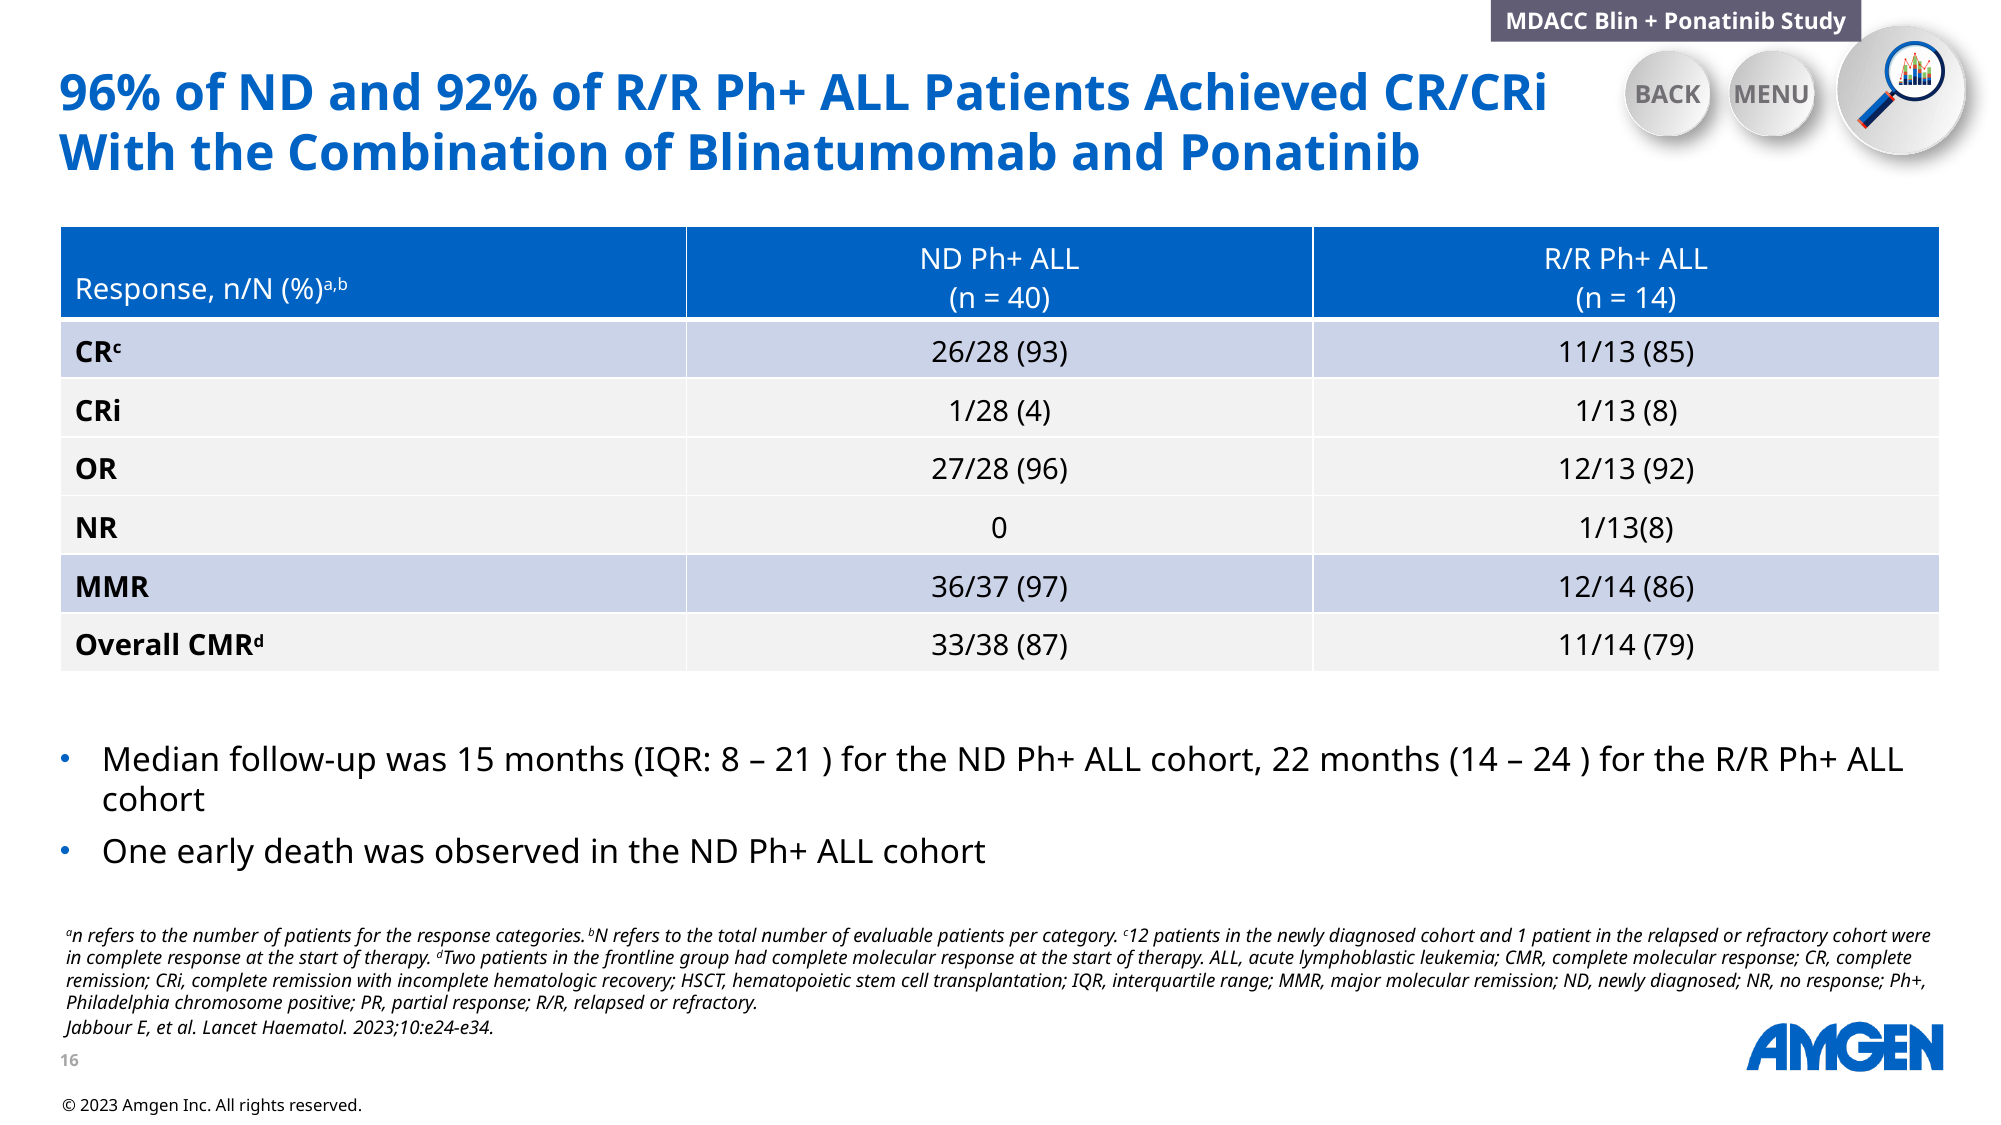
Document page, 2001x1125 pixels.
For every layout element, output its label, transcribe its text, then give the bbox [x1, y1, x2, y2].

table_cell 0 [687, 496, 1312, 553]
table_cell 11/14 (79) [1314, 614, 1939, 671]
text_box [1641, 42, 1687, 48]
table_cell NR [61, 496, 686, 553]
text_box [1623, 49, 1711, 137]
text_box [1754, 44, 1790, 48]
table_cell CRi [61, 379, 686, 436]
table_cell 12/14 (86) [1314, 555, 1939, 612]
table_cell Overall CMRd [61, 614, 686, 671]
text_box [1835, 23, 1967, 155]
table_header Response, n/N (%)a,b [61, 227, 686, 317]
table_cell 27/28 (96) [687, 438, 1312, 495]
table_cell 1/13(8) [1314, 496, 1939, 553]
table_cell 1/28 (4) [687, 379, 1312, 436]
list Median follow-up was 15 months (IQR: 8 – 21 ) for the ND Ph+ ALL cohort, 22 months (14 – 24 ) for the R/R Ph+ ALL cohort One early death was observed in the ND Ph+ ALL cohort [59, 737, 1940, 918]
table_cell 11/13 (85) [1314, 322, 1939, 377]
title 96% of ND and 92% of R/R Ph+ ALL Patients Achieved CR/CRi With the Combination of Blinatumomab and Ponatinib [59, 60, 1580, 182]
table_cell OR [61, 438, 686, 495]
table_cell 36/37 (97) [687, 555, 1312, 612]
table_cell MMR [61, 555, 686, 612]
table_cell 26/28 (93) [687, 322, 1312, 377]
picture [1857, 41, 1945, 129]
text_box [1728, 49, 1816, 137]
table_header R/R Ph+ ALL (n = 14) [1314, 227, 1939, 317]
picture [1741, 1021, 1955, 1072]
table_cell 12/13 (92) [1314, 438, 1939, 495]
text_box MDACC Blin + Ponatinib Study [1490, 0, 1862, 42]
table_cell 1/13 (8) [1314, 379, 1939, 436]
table_header ND Ph+ ALL (n = 40) [687, 227, 1312, 317]
table_cell CRc [61, 322, 686, 377]
table_cell 33/38 (87) [687, 614, 1312, 671]
list an refers to the number of patients for the response categories. bN refers to the total number of evaluable patients per category. c12 patients in the newly diagnosed cohort and 1 patient in the relapsed or refractory cohort were in complete response at the start of therapy. dTwo patients in the frontline group had complete molecular response at the start of therapy. ALL, acute lymphoblastic leukemia; CMR, complete molecular response; CR, complete remission; CRi, complete remission with incomplete hematologic recovery; HSCT, hematopoietic stem cell transplantation; IQR, interquartile range; MMR, major molecular remission; ND, newly diagnosed; NR, no response; Ph+, Philadelphia chromosome positive; PR, partial response; R/R, relapsed or refractory. Jabbour E, et al. Lancet Haematol. 2023;10:e24-e34. [66, 917, 1950, 1038]
